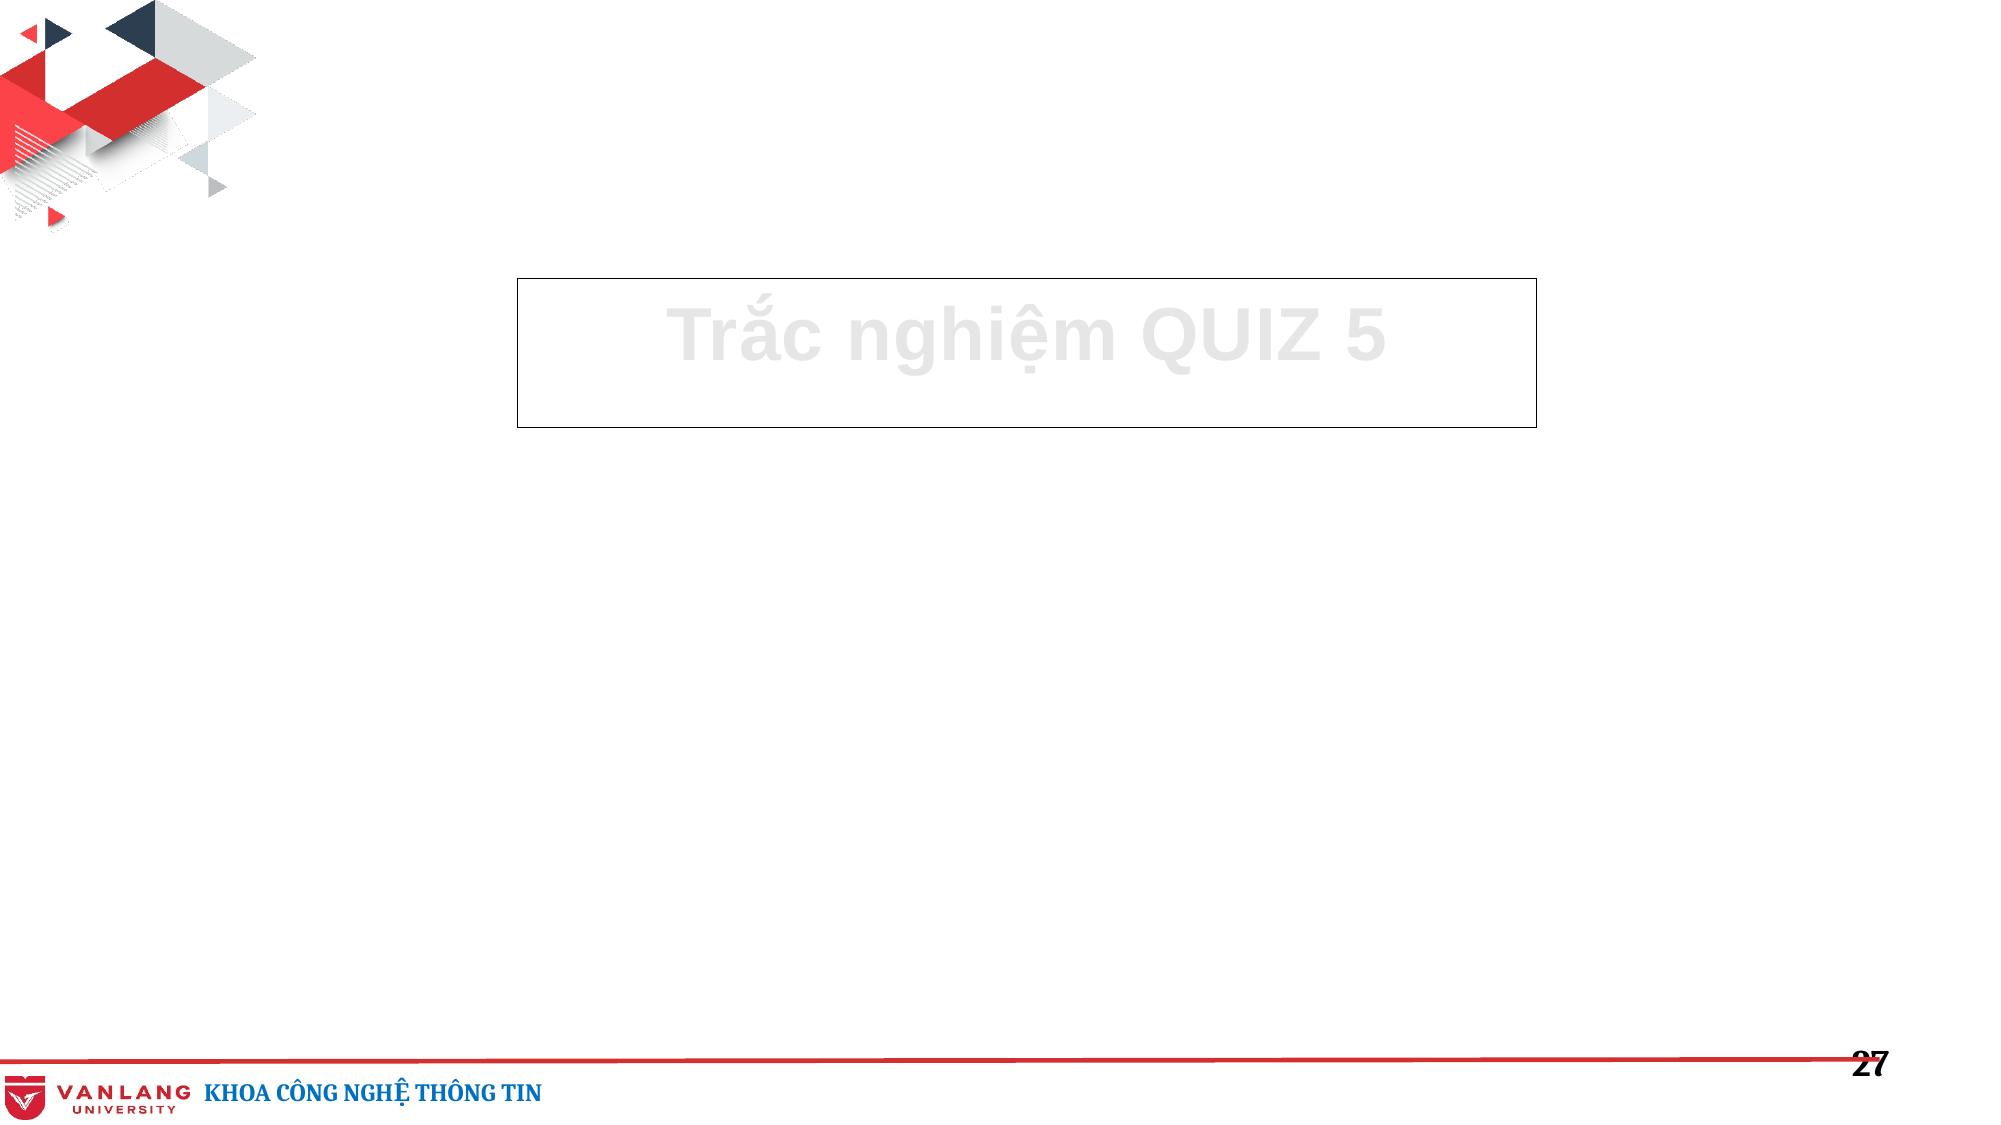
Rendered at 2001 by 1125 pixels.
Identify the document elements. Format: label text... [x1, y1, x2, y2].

picture [5, 1076, 190, 1120]
picture [0, 0, 256, 233]
text_box Trắc nghiệm QUIZ 5 [517, 278, 1537, 428]
